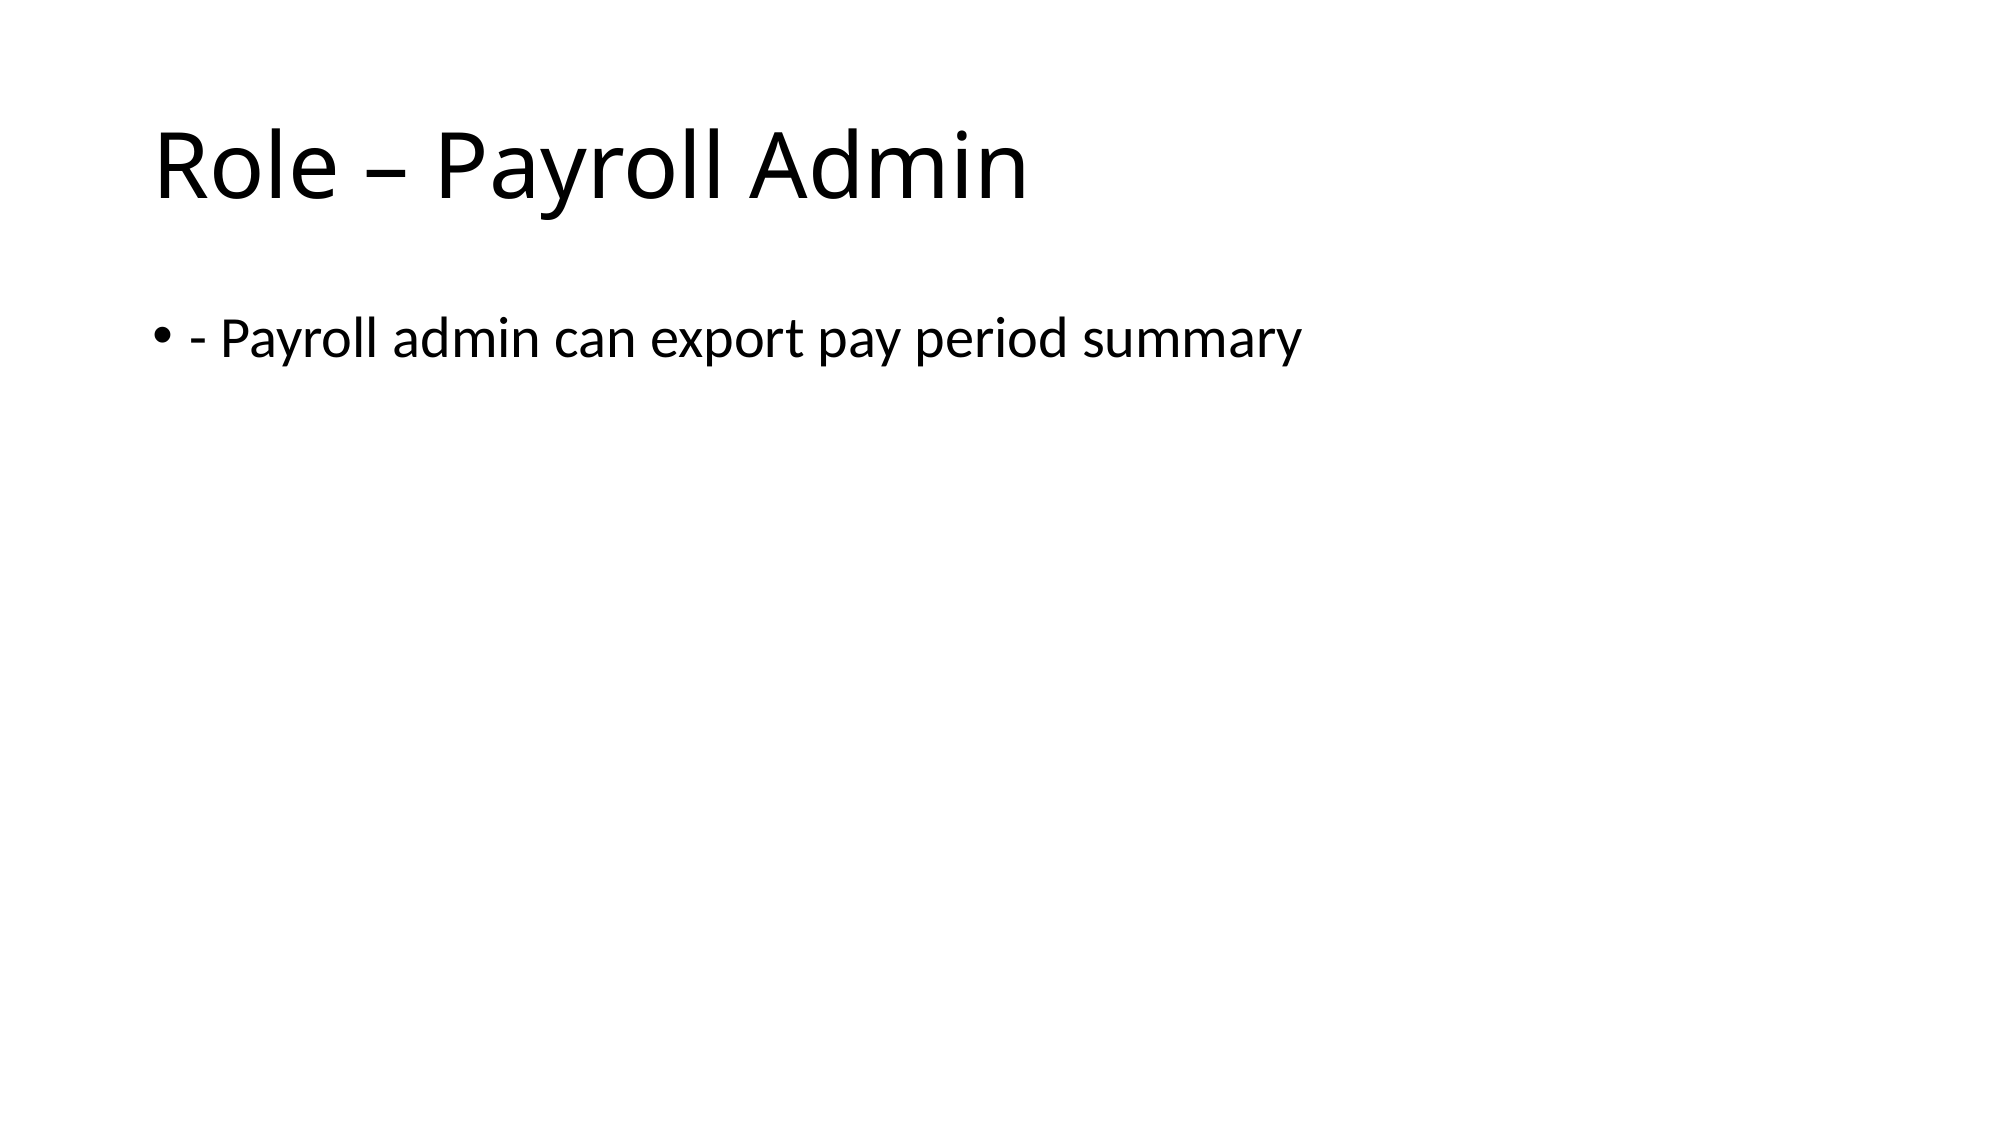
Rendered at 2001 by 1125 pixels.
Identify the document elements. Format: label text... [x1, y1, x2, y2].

list - Payroll admin can export pay period summary [137, 299, 1863, 1014]
title Role – Payroll Admin [137, 59, 1863, 278]
